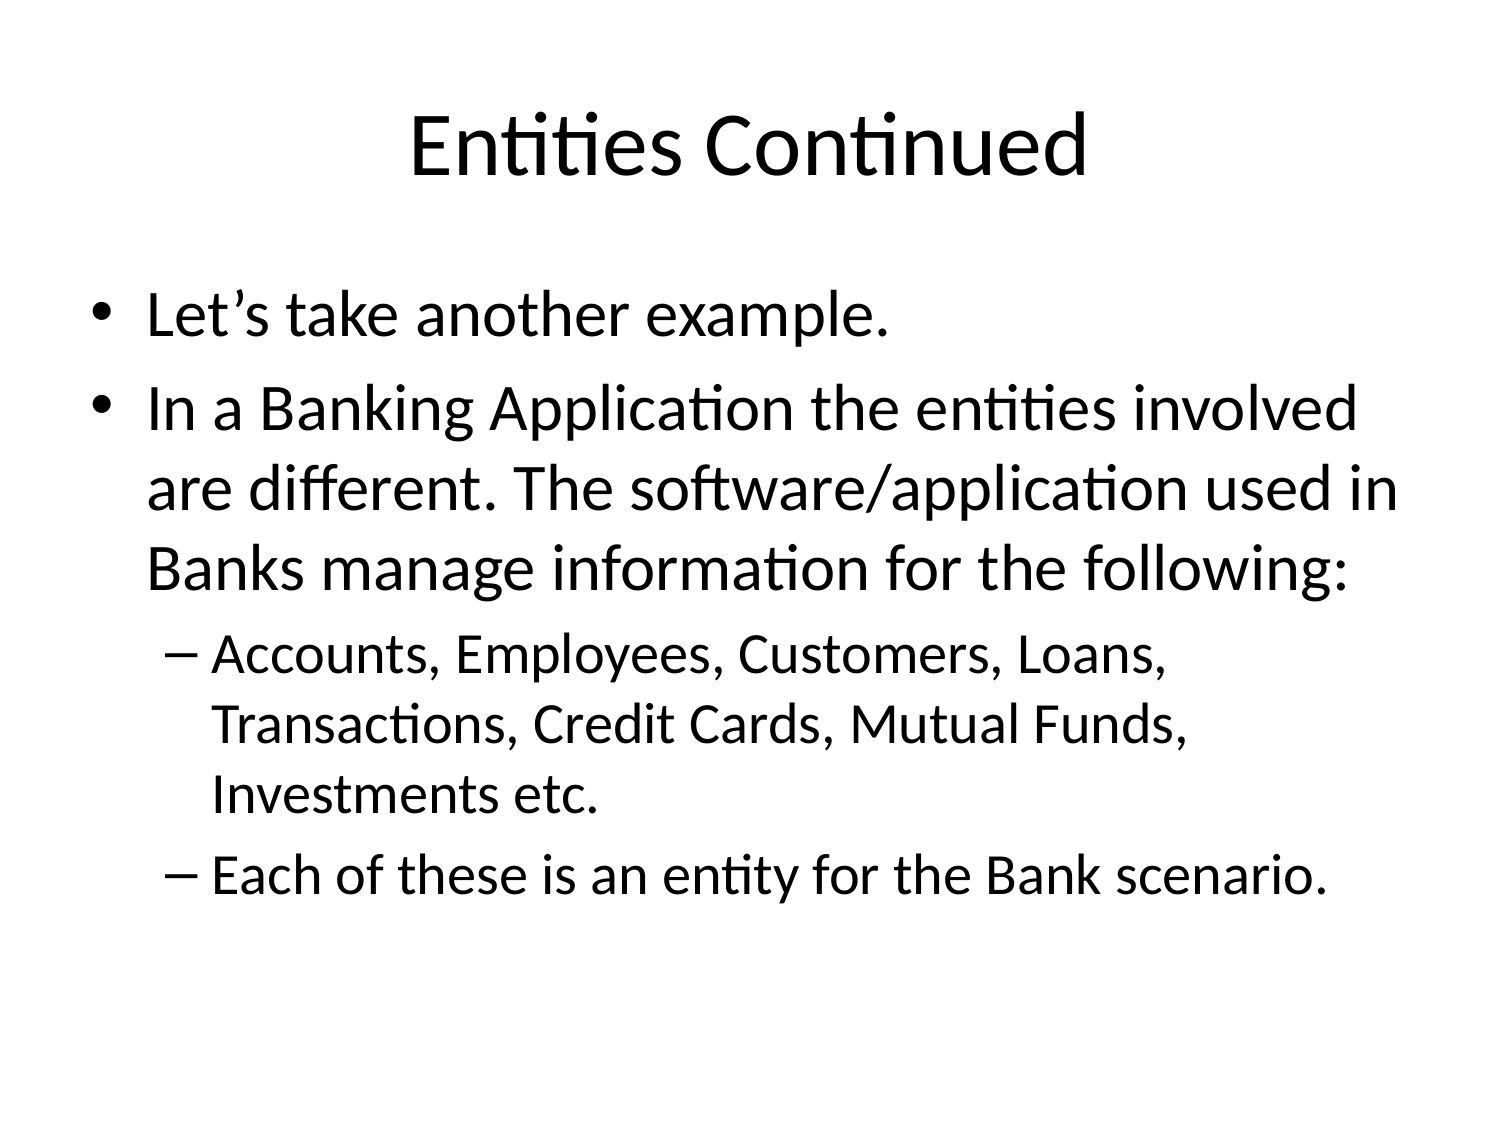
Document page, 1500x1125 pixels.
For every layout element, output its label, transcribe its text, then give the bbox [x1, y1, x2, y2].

list Let’s take another example. In a Banking Application the entities involved are different. The software/application used in Banks manage information for the following: Accounts, Employees, Customers, Loans, Transactions, Credit Cards, Mutual Funds, Investments etc. Each of these is an entity for the Bank scenario. [75, 262, 1425, 1005]
title Entities Continued [75, 45, 1425, 233]
